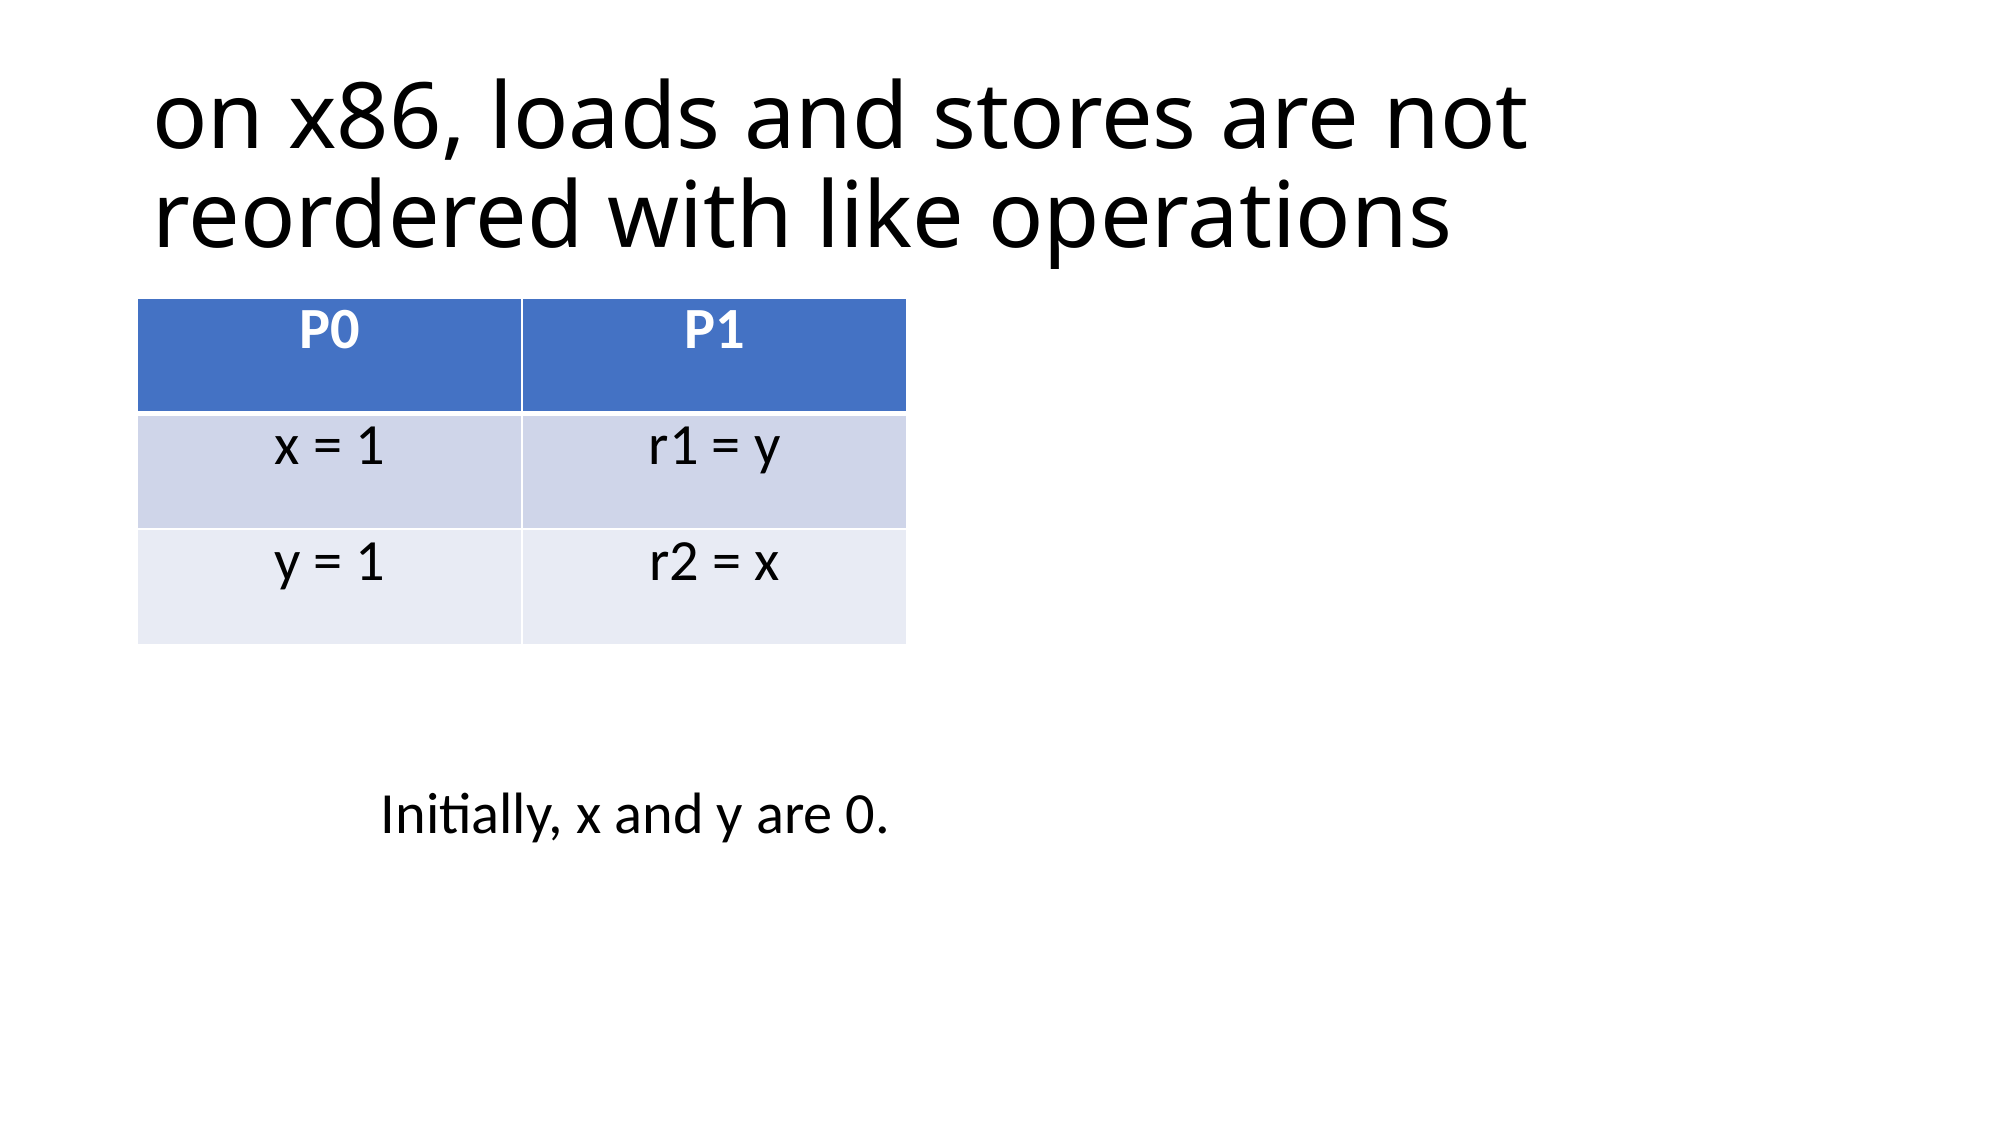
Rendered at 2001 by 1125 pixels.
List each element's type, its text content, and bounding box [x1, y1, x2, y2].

table_cell x = 1 [138, 416, 521, 528]
table_cell r1 = y [523, 416, 906, 528]
table_header P0 [138, 299, 521, 411]
table_header P1 [523, 299, 906, 411]
title on x86, loads and stores are not reordered with like operations [137, 59, 1863, 278]
text_box Initially, x and y are 0. [366, 767, 1024, 853]
table_cell y = 1 [138, 530, 521, 644]
table_cell r2 = x [523, 530, 906, 644]
